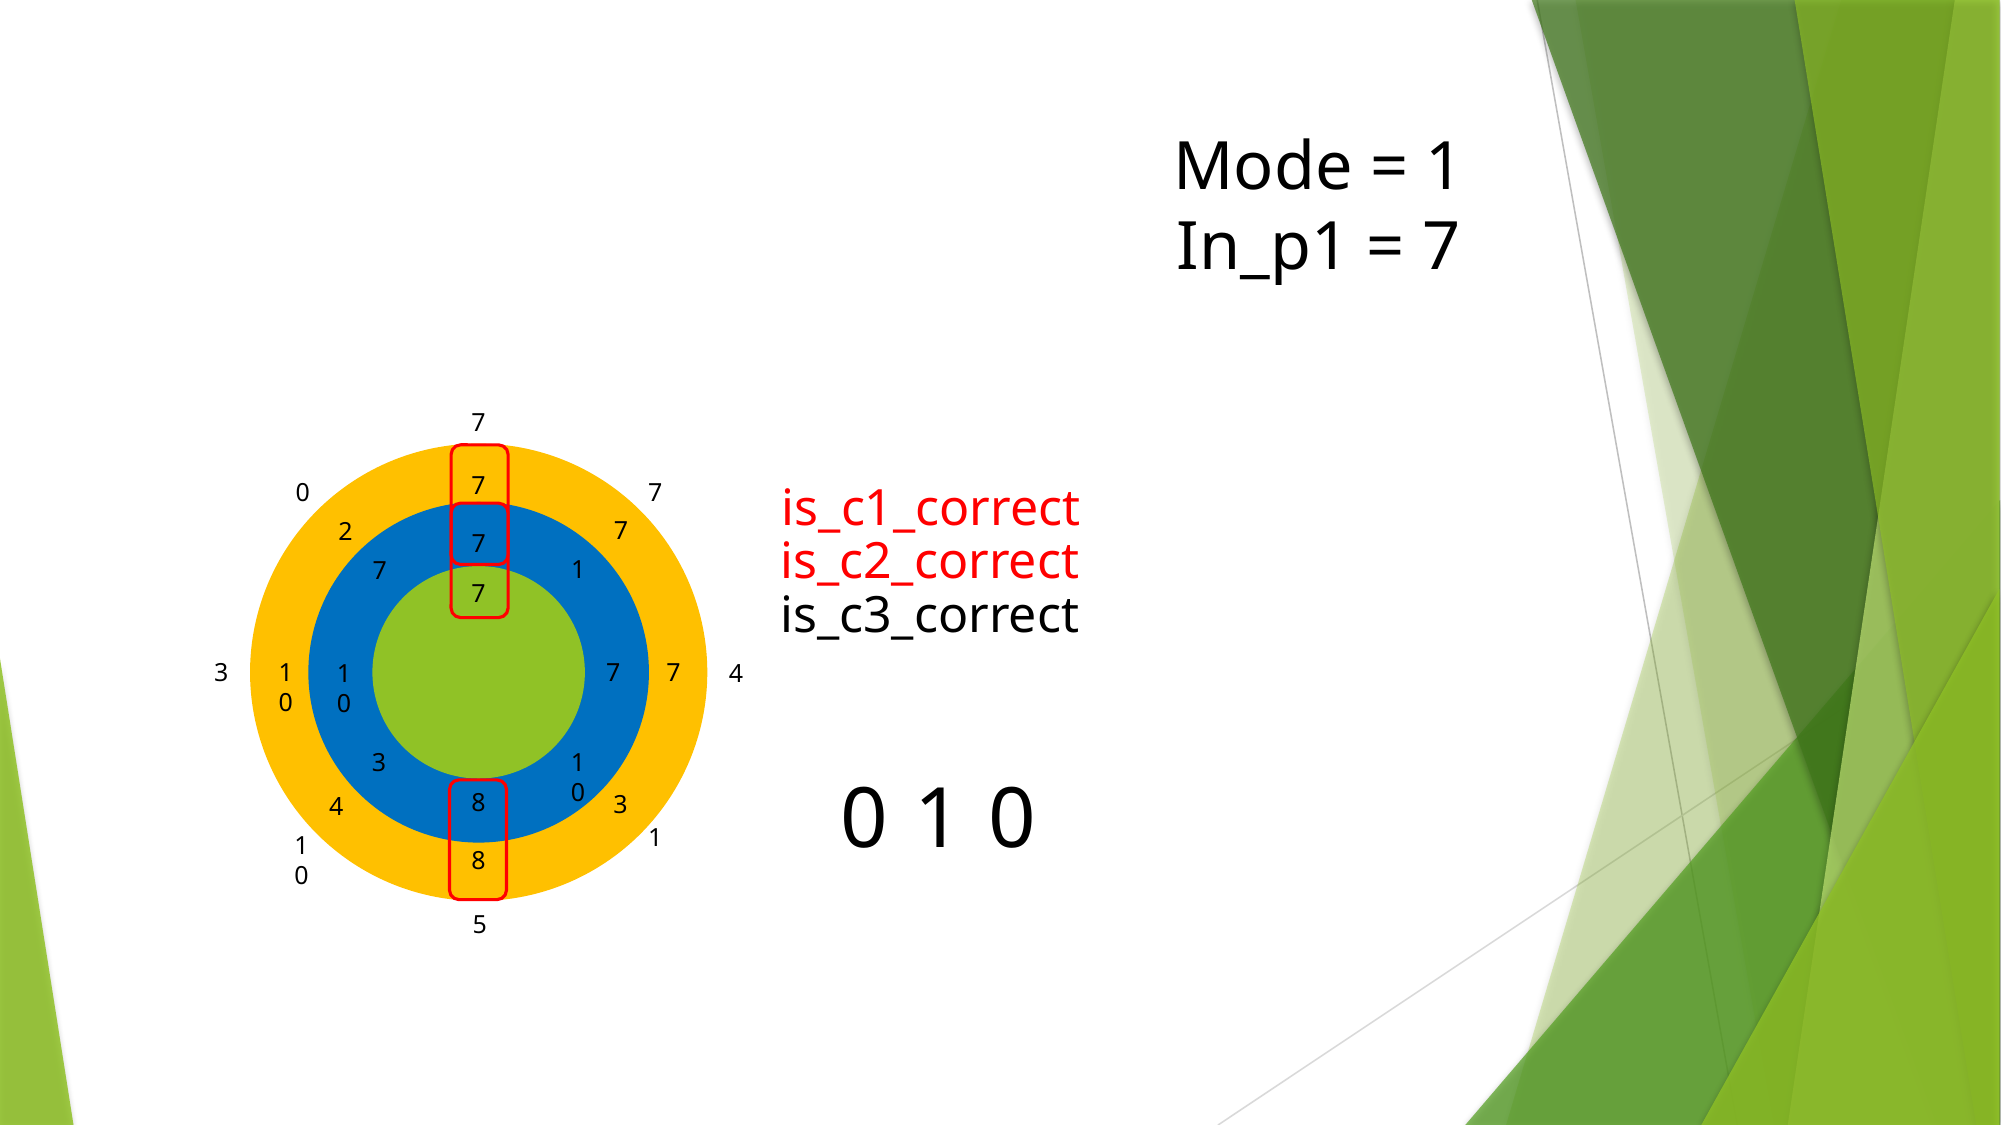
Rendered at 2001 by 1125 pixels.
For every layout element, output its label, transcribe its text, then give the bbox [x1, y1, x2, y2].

text_box Mode = 1 In_p1 = 7 [1158, 115, 1480, 290]
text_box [762, 466, 1099, 652]
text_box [826, 755, 1051, 874]
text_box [448, 403, 509, 940]
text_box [192, 398, 765, 947]
